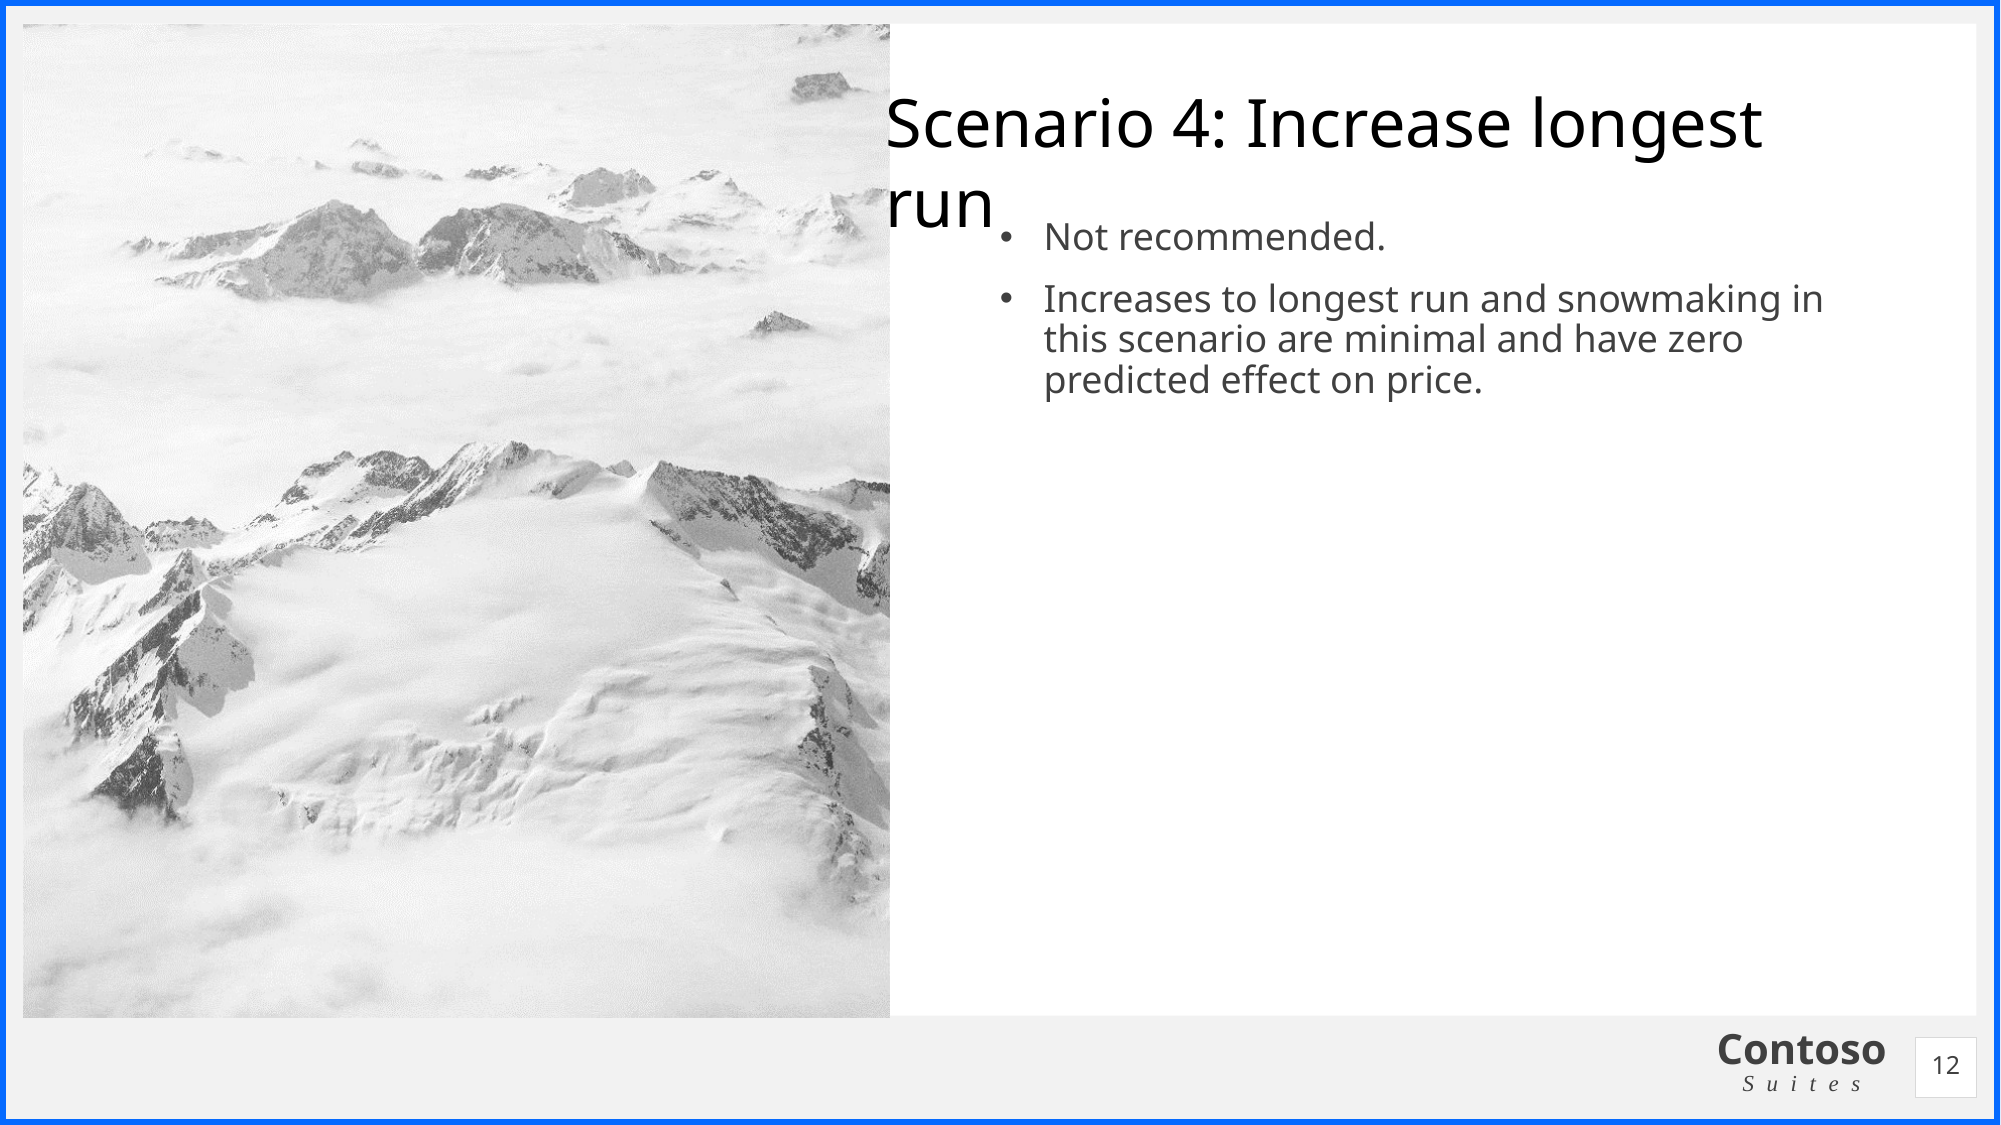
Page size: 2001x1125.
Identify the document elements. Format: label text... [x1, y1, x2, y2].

picture [23, 24, 890, 1018]
slide_number 12 [1915, 1037, 1977, 1098]
text_box Scenario 4: Increase longest run [890, 73, 1886, 248]
list Not recommended. Increases to longest run and snowmaking in this scenario are minimal and have zero predicted effect on price. [999, 218, 1898, 620]
